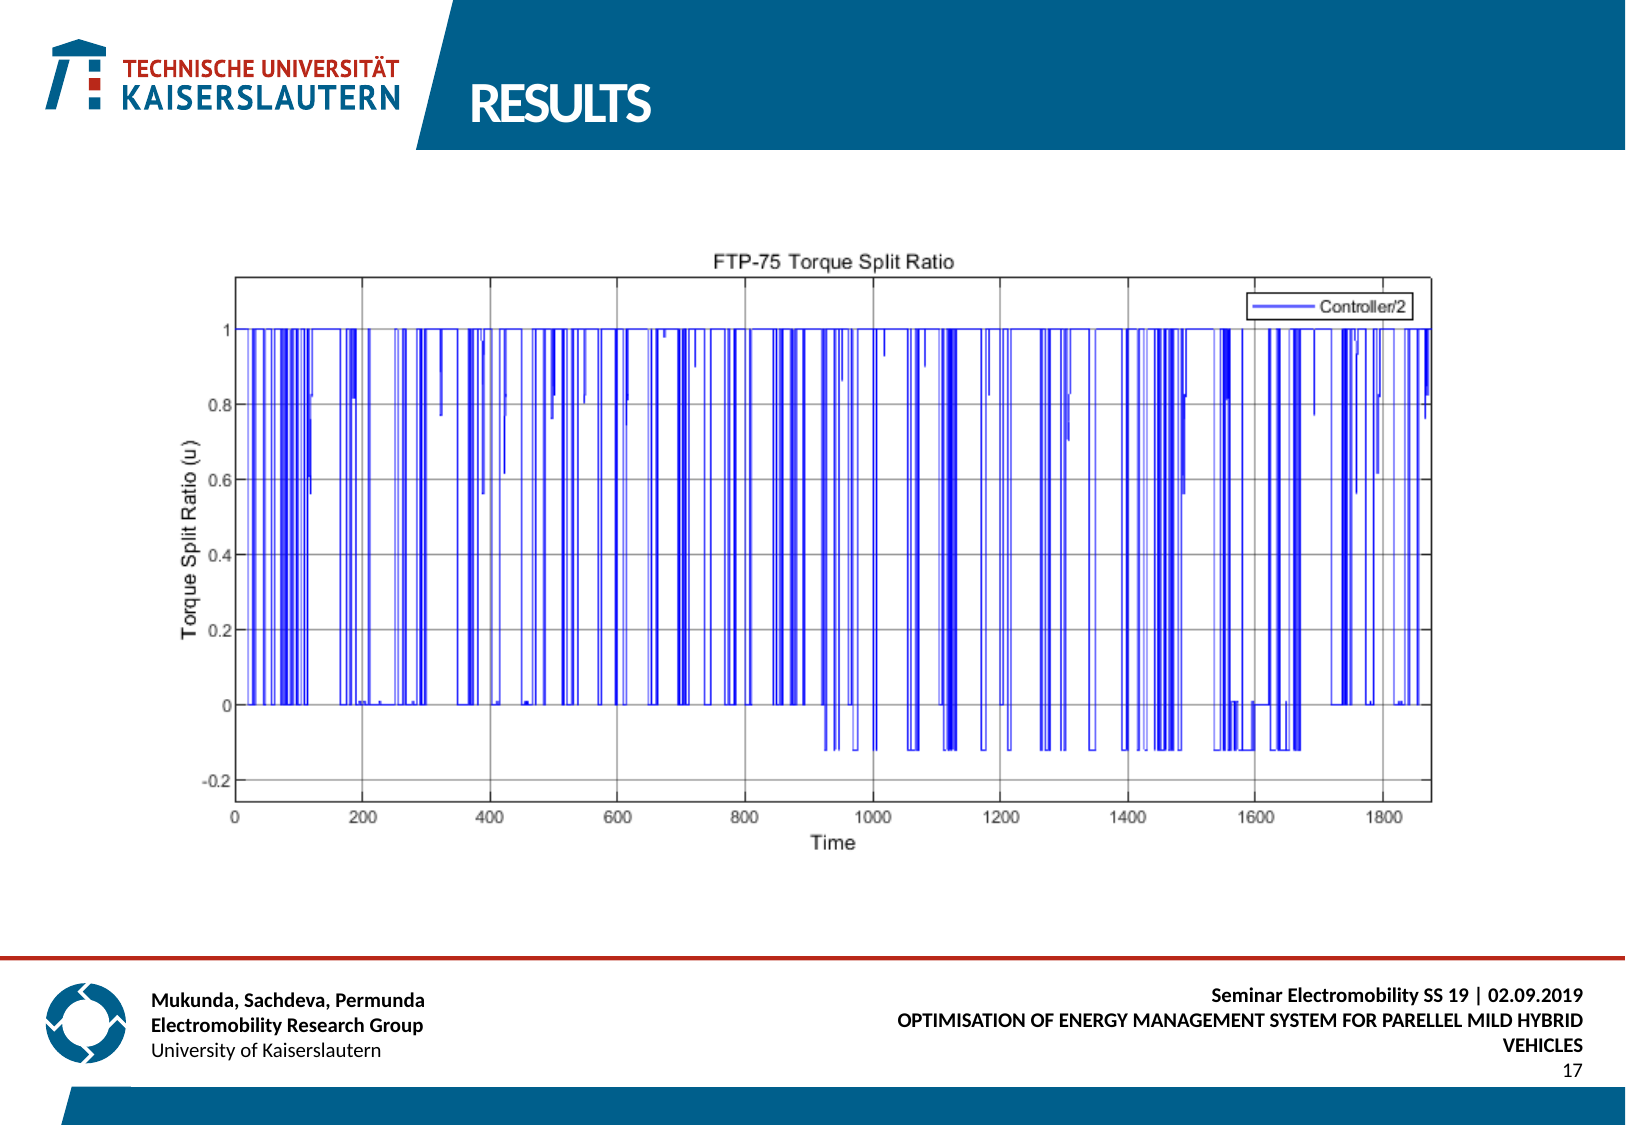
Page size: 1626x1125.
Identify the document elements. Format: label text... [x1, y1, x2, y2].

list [171, 244, 1457, 864]
title RESULTS [453, 24, 1604, 175]
